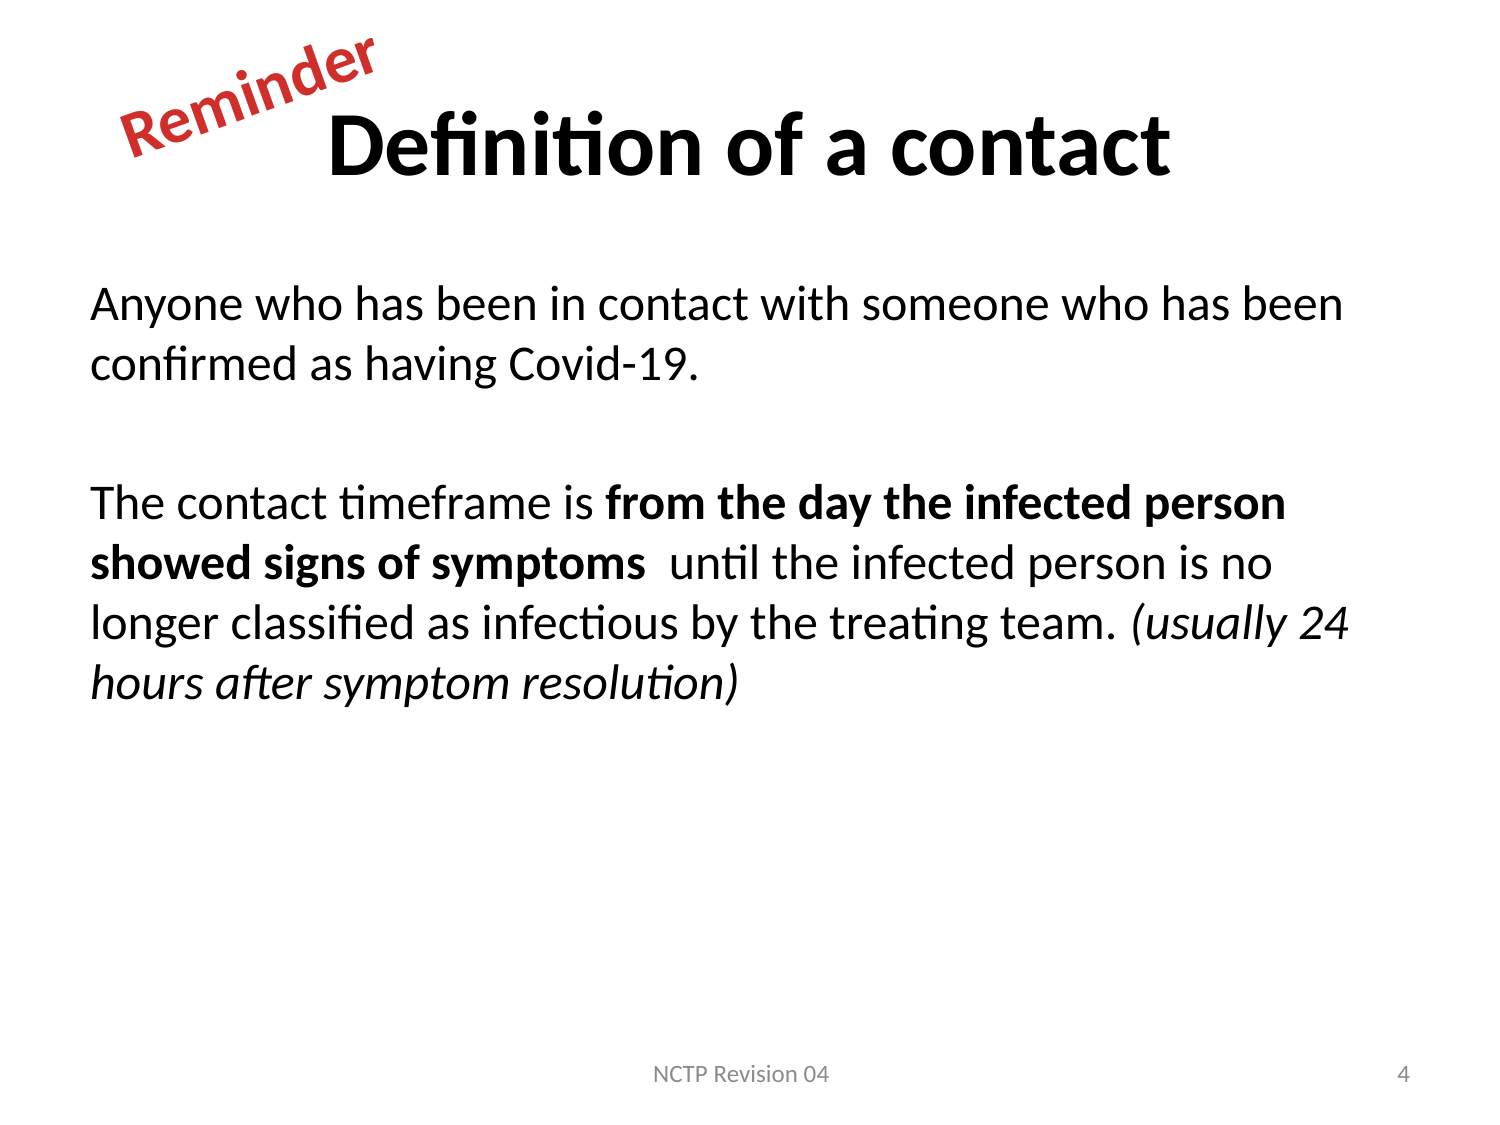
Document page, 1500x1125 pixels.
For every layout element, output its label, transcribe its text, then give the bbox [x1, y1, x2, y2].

slide_number 4 [1074, 1042, 1425, 1103]
list Anyone who has been in contact with someone who has been confirmed as having Covid-19. The contact timeframe is from the day the infected person showed signs of symptoms until the infected person is no longer classified as infectious by the treating team. (usually 24 hours after symptom resolution) [75, 262, 1425, 1005]
text_box Reminder [0, 0, 499, 218]
title Definition of a contact [75, 45, 1425, 233]
footer NCTP Revision 04 [512, 1042, 988, 1103]
